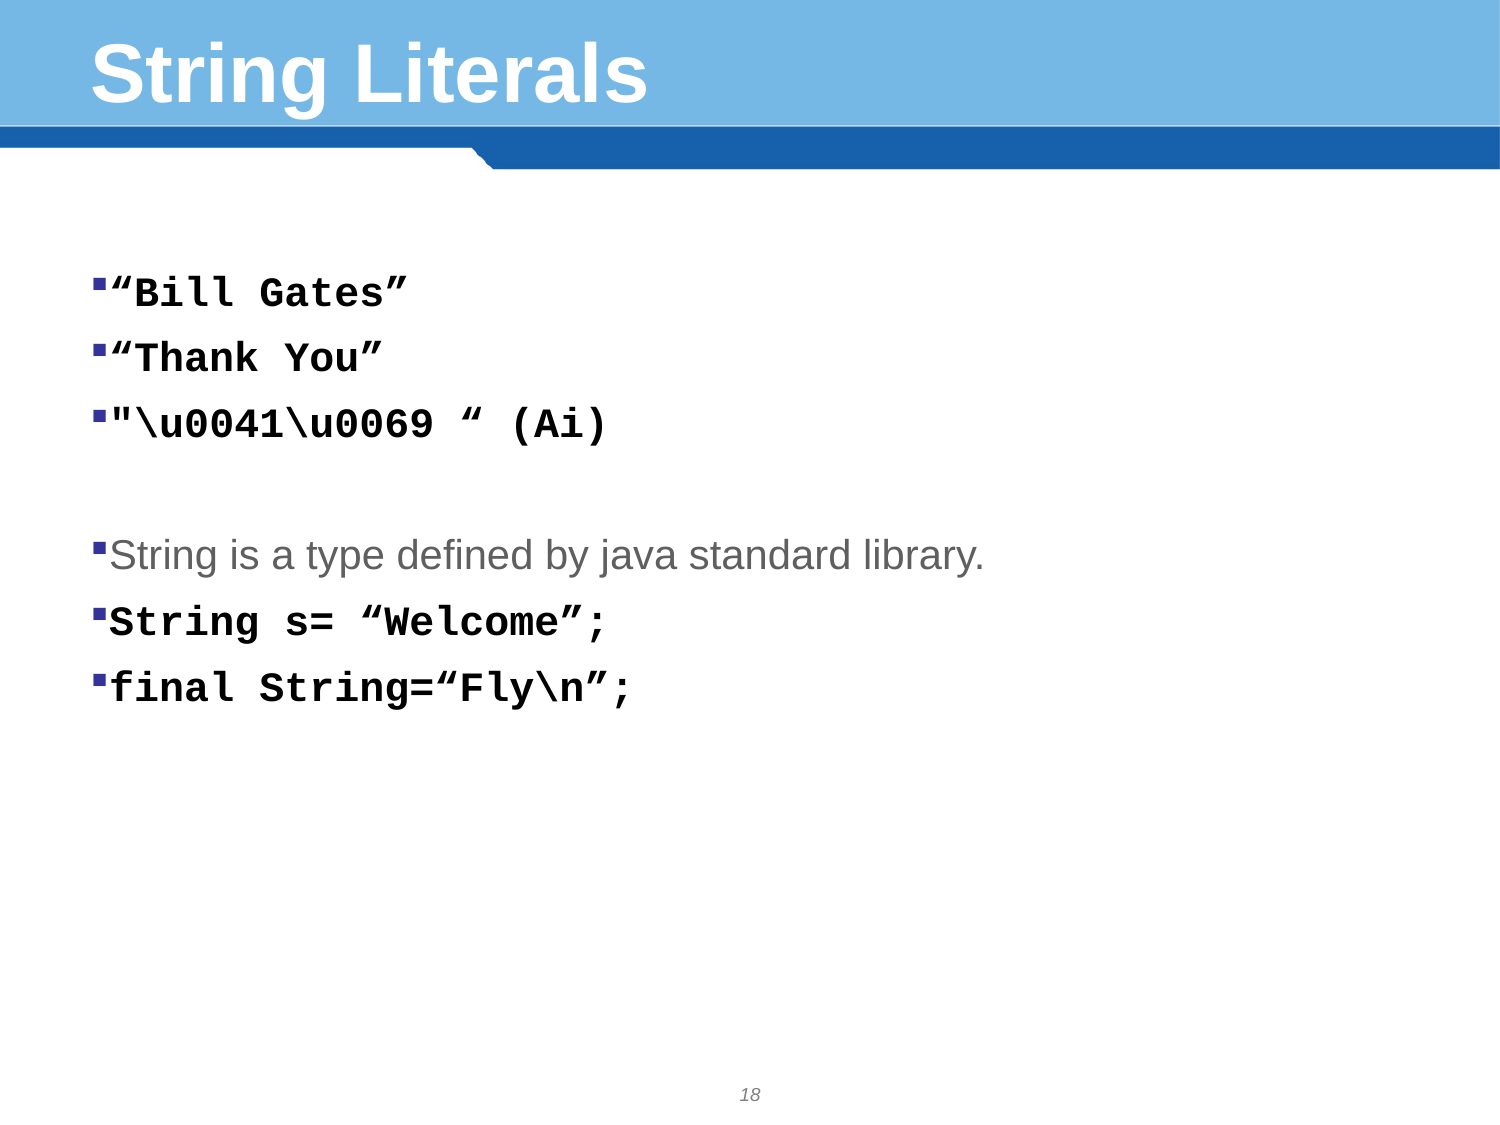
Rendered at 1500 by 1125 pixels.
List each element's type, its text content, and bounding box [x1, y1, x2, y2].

title String Literals [74, 0, 1426, 138]
slide_number 18 [574, 1074, 926, 1115]
list “Bill Gates” “Thank You” "\u0041\u0069 “ (Ai) String is a type defined by java standard library. String s= “Welcome”; final String=“Fly\n”; [74, 262, 1426, 1006]
picture [0, 0, 1500, 188]
